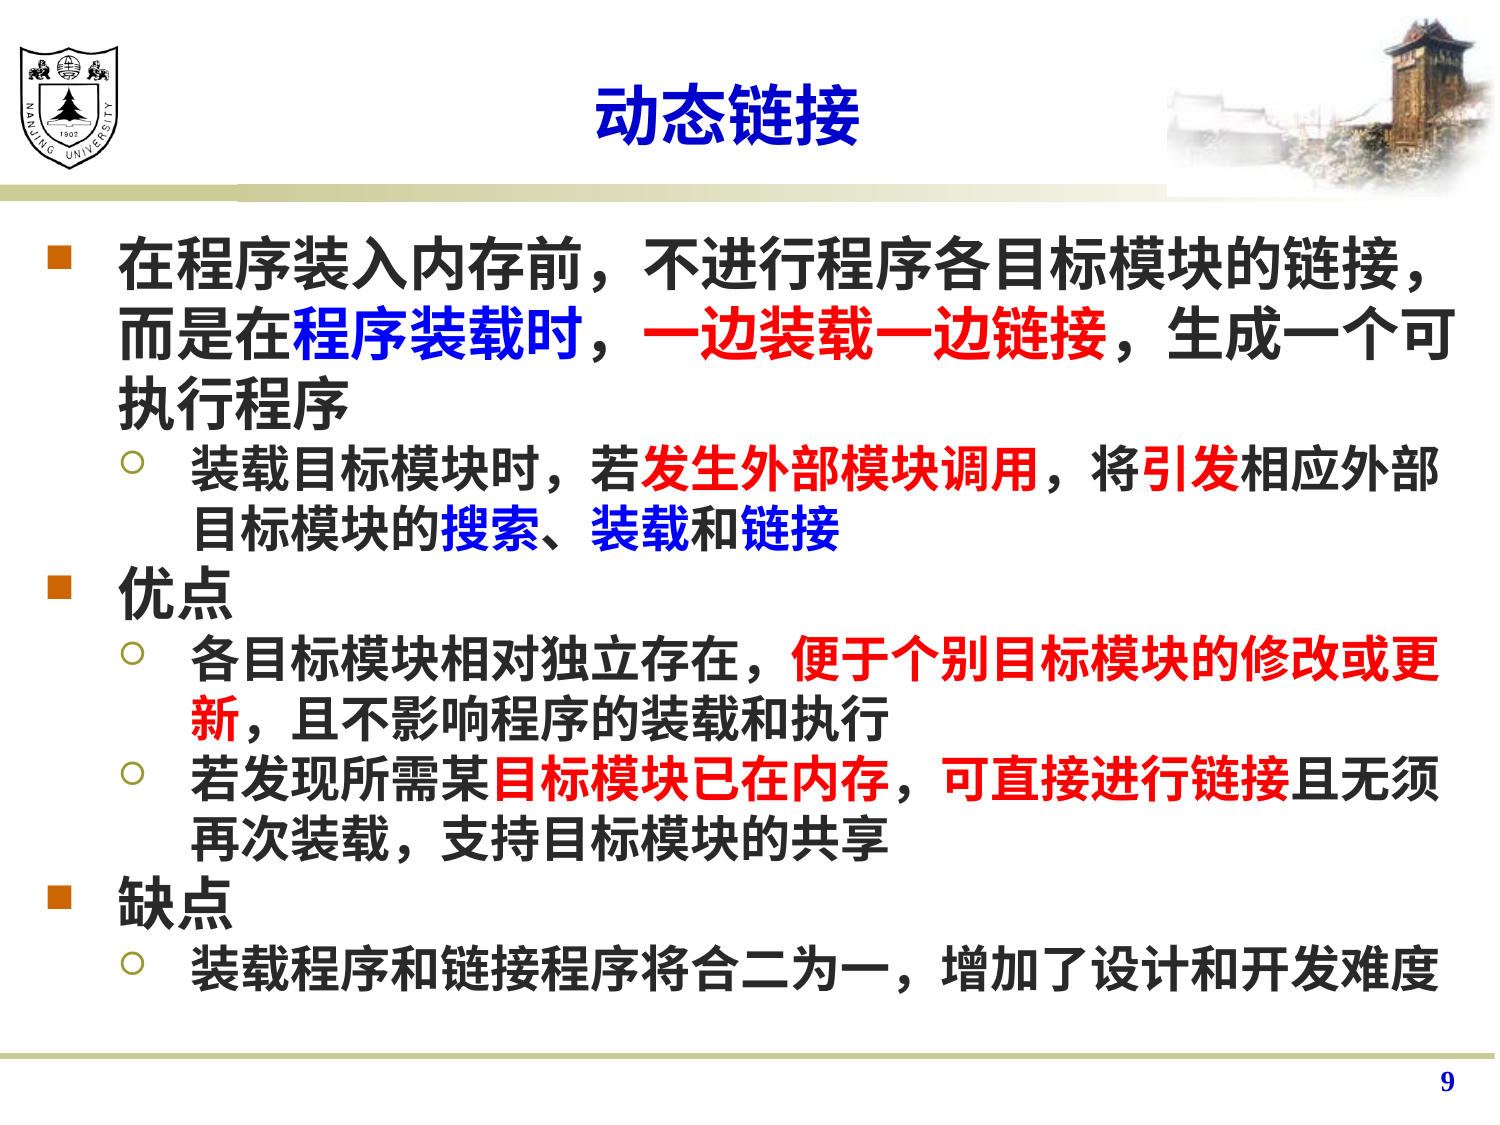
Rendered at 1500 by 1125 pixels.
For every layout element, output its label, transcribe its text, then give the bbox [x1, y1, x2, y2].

title 动态链接 [123, 66, 1331, 161]
picture [0, 1053, 1495, 1059]
slide_number 9 [1399, 1054, 1496, 1125]
list 在程序装入内存前，不进行程序各目标模块的链接，而是在程序装载时，一边装载一边链接，生成一个可执行程序 装载目标模块时，若发生外部模块调用，将引发相应外部目标模块的搜索、装载和链接 优点 各目标模块相对独立存在，便于个别目标模块的修改或更新，且不影响程序的装载和执行 若发现所需某目标模块已在内存，可直接进行链接且无须再次装载，支持目标模块的共享 缺点 装载程序和链接程序将合二为一，增加了设计和开发难度 [29, 219, 1483, 1035]
picture [14, 42, 124, 173]
picture [1167, 16, 1495, 197]
